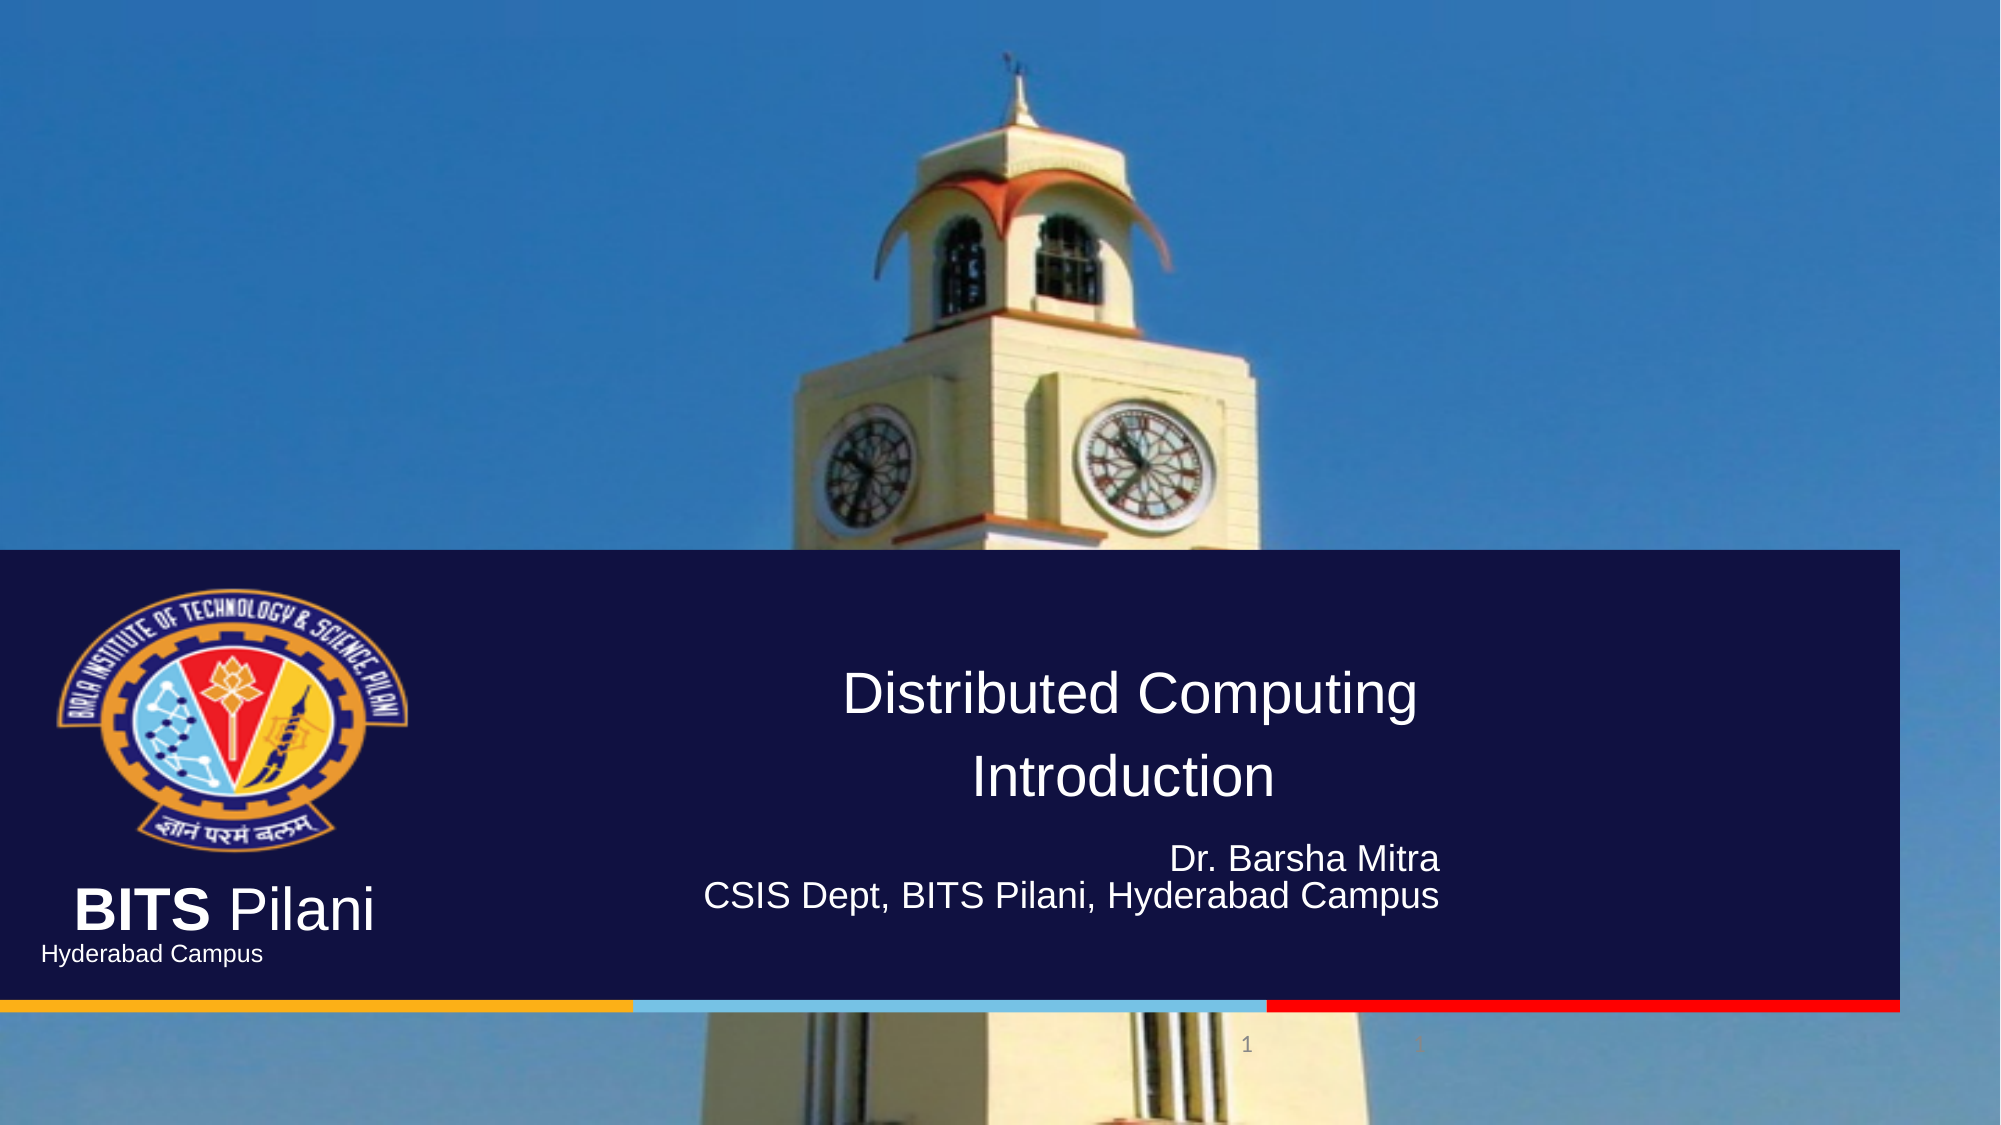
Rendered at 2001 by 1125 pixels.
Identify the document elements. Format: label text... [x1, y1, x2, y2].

slide_number 1 [966, 1012, 1434, 1073]
text_box Dr. Barsha Mitra CSIS Dept, BITS Pilani, Hyderabad Campus [460, 833, 1448, 924]
title Distributed Computing Introduction [587, 600, 1675, 850]
picture [0, 0, 2001, 1125]
